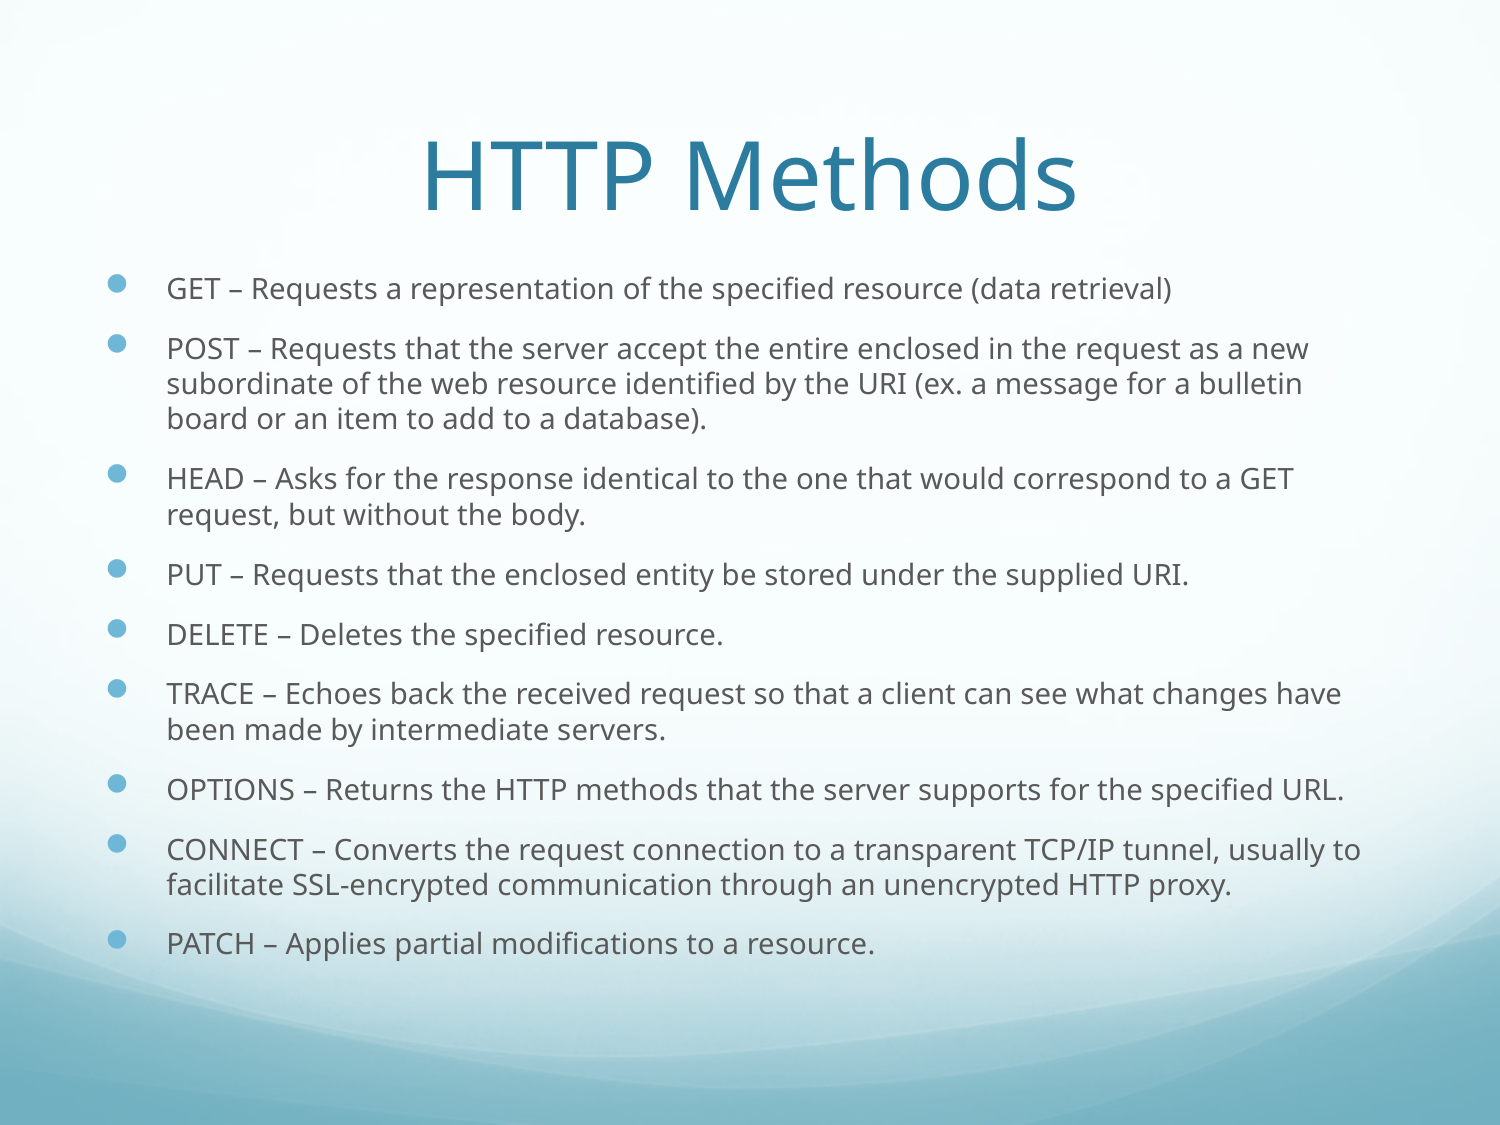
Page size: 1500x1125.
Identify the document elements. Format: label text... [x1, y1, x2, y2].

list GET – Requests a representation of the specified resource (data retrieval) POST – Requests that the server accept the entire enclosed in the request as a new subordinate of the web resource identified by the URI (ex. a message for a bulletin board or an item to add to a database). HEAD – Asks for the response identical to the one that would correspond to a GET request, but without the body. PUT – Requests that the enclosed entity be stored under the supplied URI. DELETE – Deletes the specified resource. TRACE – Echoes back the received request so that a client can see what changes have been made by intermediate servers. OPTIONS – Returns the HTTP methods that the server supports for the specified URL. CONNECT – Converts the request connection to a transparent TCP/IP tunnel, usually to facilitate SSL-encrypted communication through an unencrypted HTTP proxy. PATCH – Applies partial modifications to a resource. [90, 262, 1410, 975]
title HTTP Methods [90, 17, 1410, 237]
